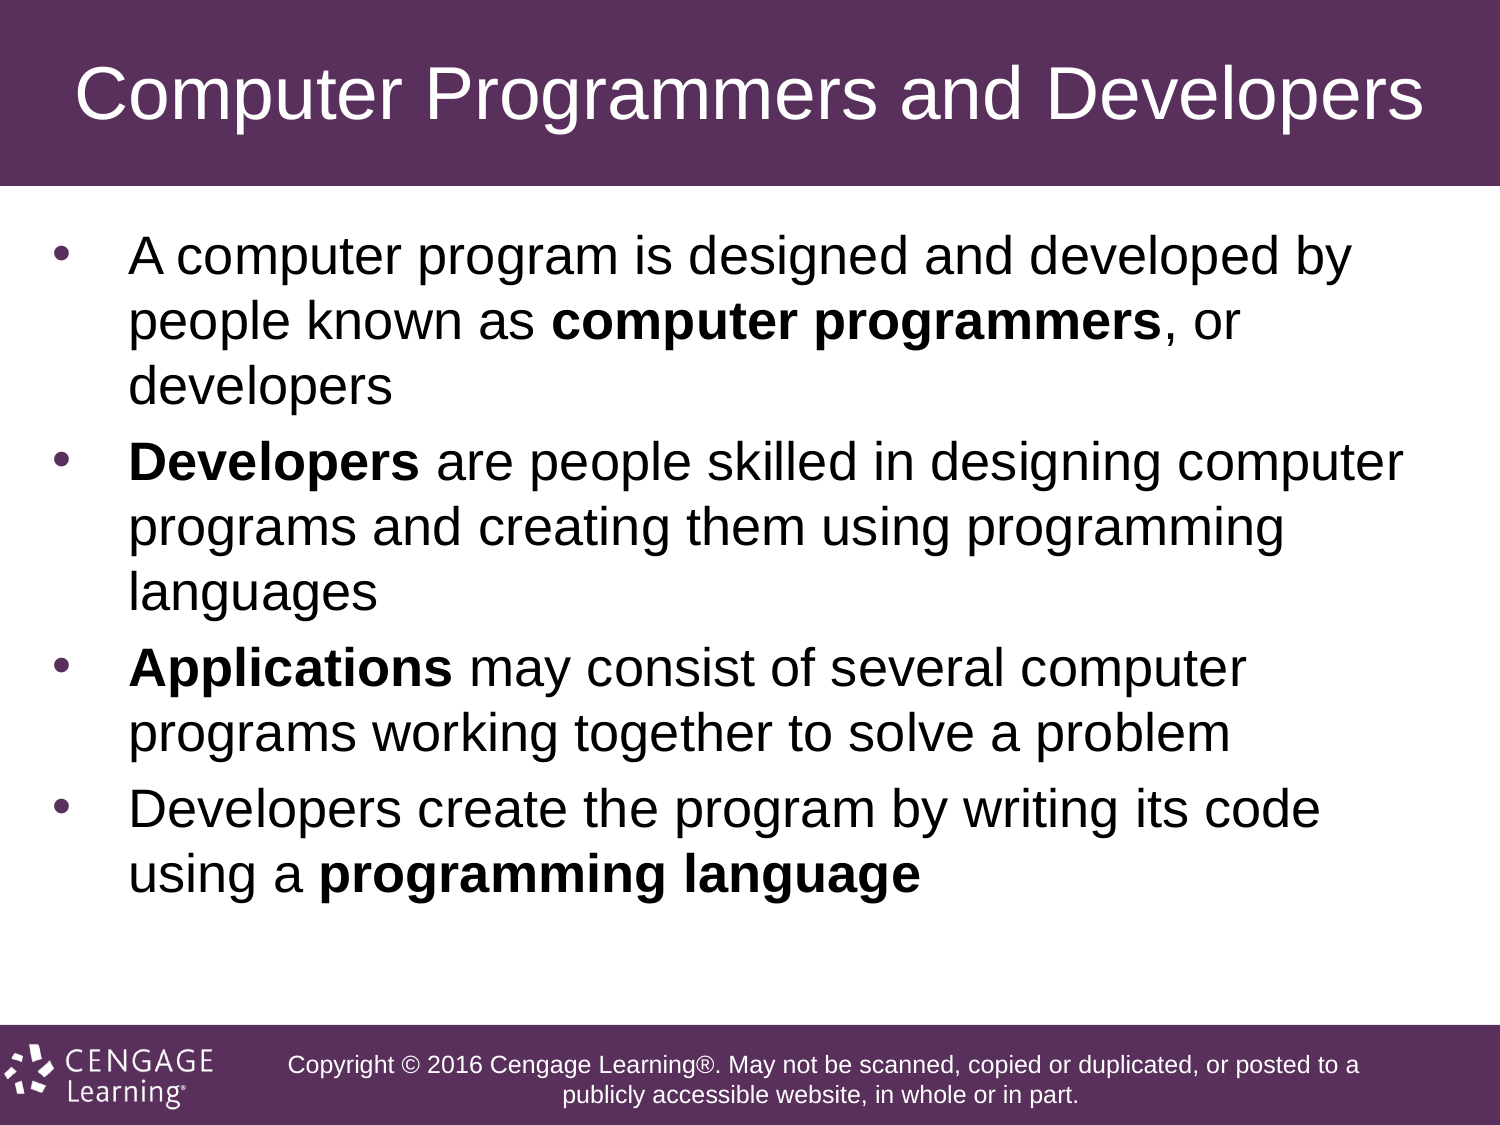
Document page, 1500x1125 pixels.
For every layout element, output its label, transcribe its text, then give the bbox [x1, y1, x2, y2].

title Computer Programmers and Developers [7, 4, 1493, 175]
list A computer program is designed and developed by people known as computer programmers, or developers Developers are people skilled in designing computer programs and creating them using programming languages Applications may consist of several computer programs working together to solve a problem Developers create the program by writing its code using a programming language [37, 212, 1475, 1005]
picture [0, 1040, 216, 1113]
